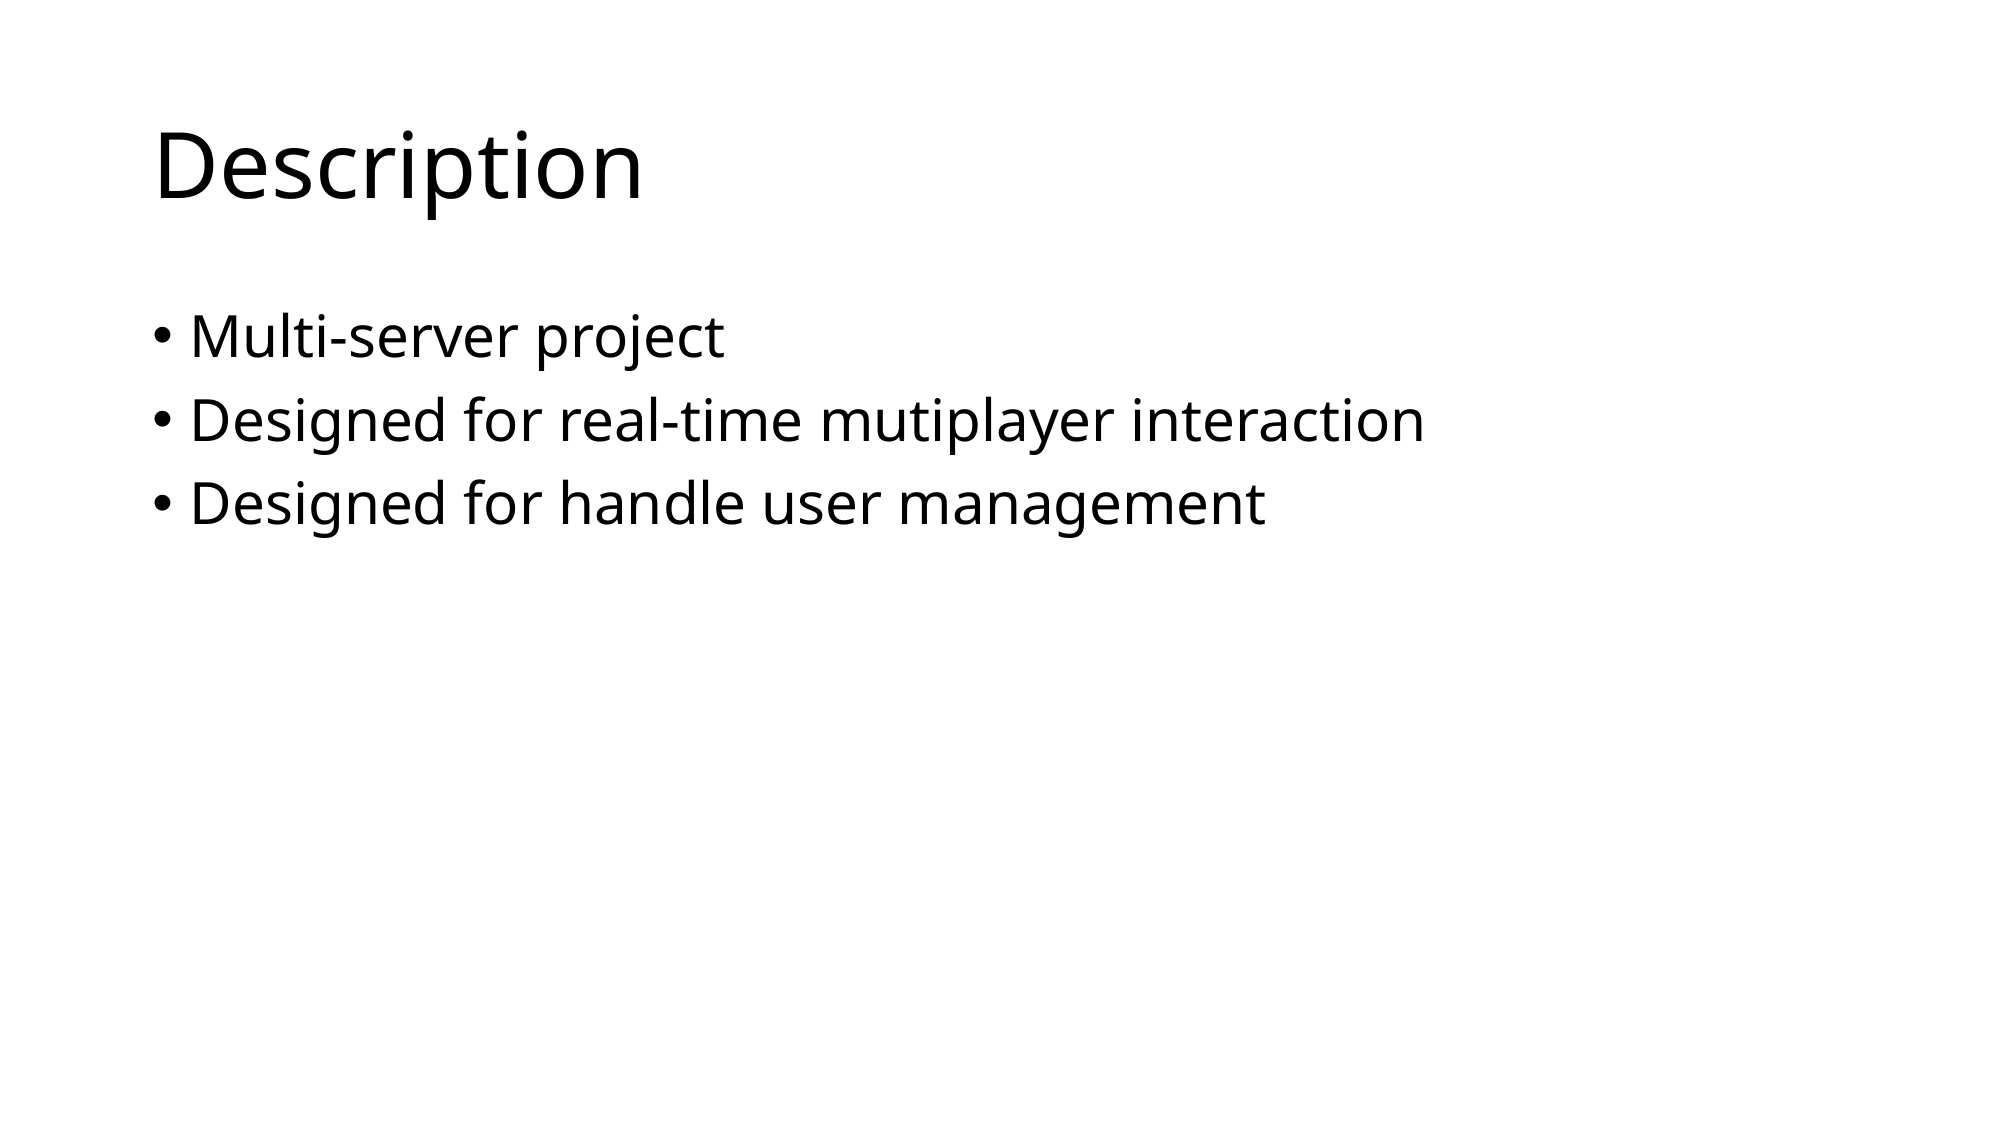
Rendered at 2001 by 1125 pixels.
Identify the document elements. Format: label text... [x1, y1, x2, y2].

title Description [137, 59, 1863, 278]
list Multi-server project Designed for real-time mutiplayer interaction Designed for handle user management [137, 299, 1863, 1014]
